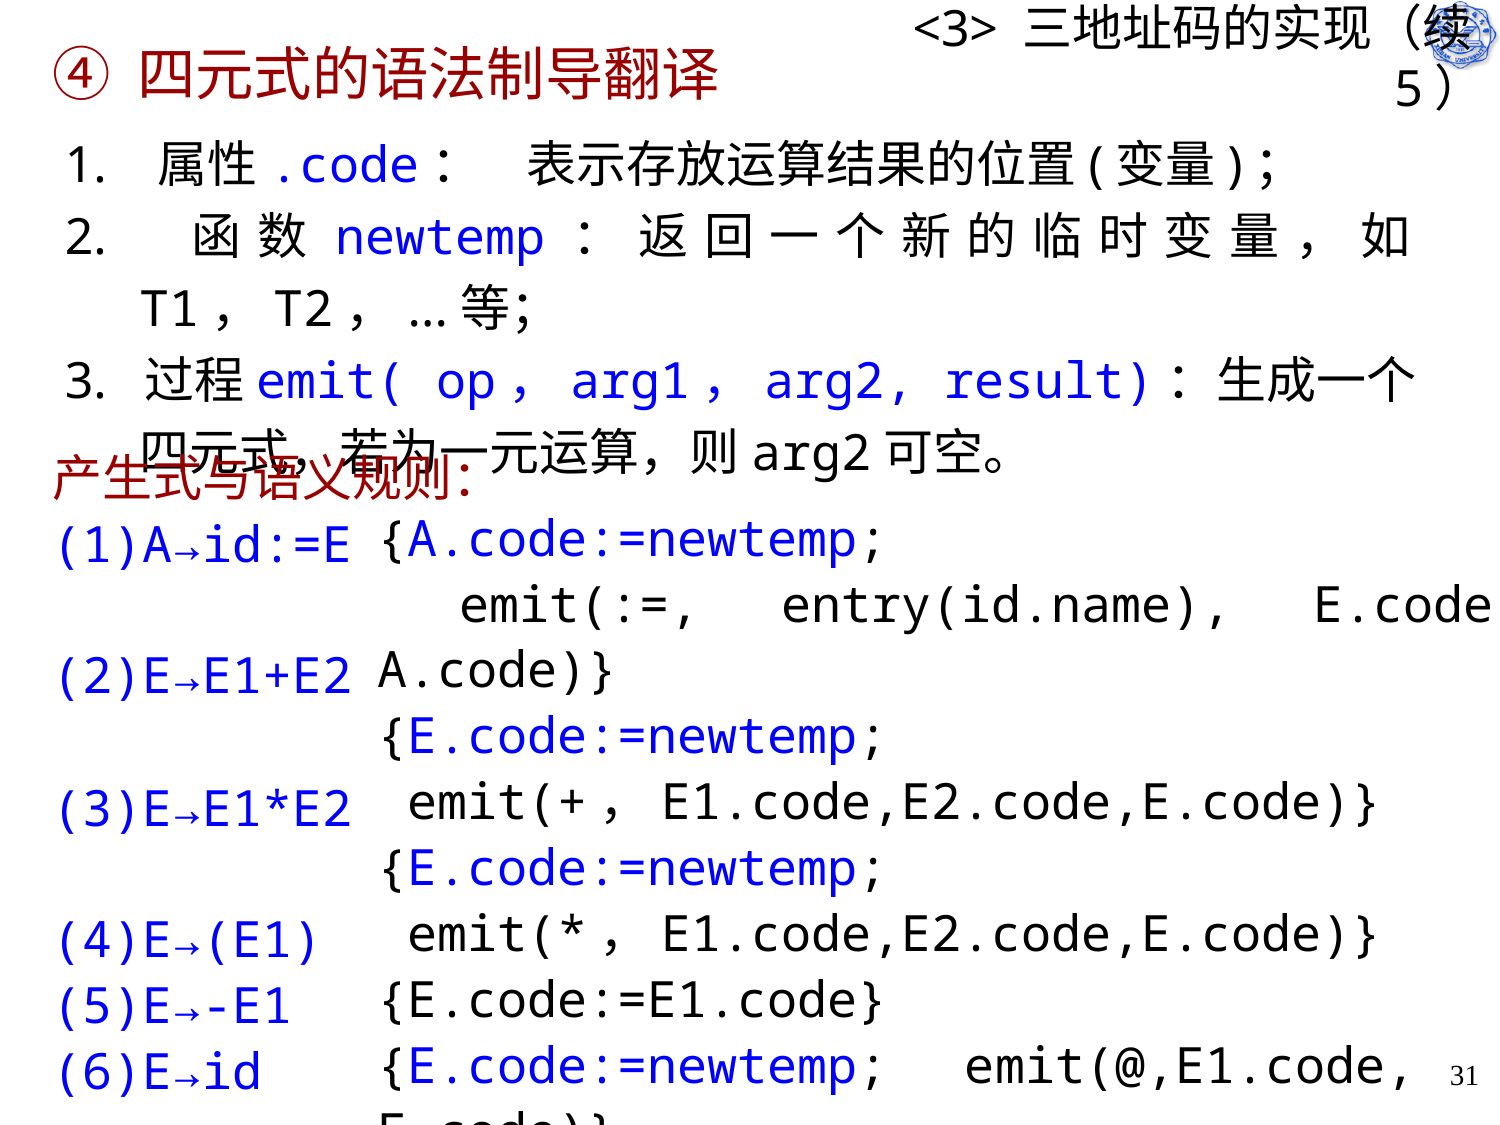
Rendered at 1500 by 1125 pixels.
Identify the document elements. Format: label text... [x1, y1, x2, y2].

text_box {A.code:=newtemp; emit(:=, entry(id.name), E.code, A.code)} {E.code:=newtemp; emit(+，E1.code,E2.code,E.code)} {E.code:=newtemp; emit(*，E1.code,E2.code,E.code)} {E.code:=E1.code} {E.code:=newtemp; emit(@,E1.code, , E.code)} {E.code:=entry(id.name)} [362, 492, 1500, 1125]
title <3> 三地址码的实现（续5） [825, 12, 1500, 100]
picture [1423, 0, 1500, 12]
text_box 产生式与语义规则： (1)A→id:=E (2)E→E1+E2 (3)E→E1*E2 (4)E→(E1) (5)E→-E1 (6)E→id [37, 432, 538, 1108]
text_box 1. 属性.code： 表示存放运算结果的位置(变量)； 2. 函数newtemp：返回一个新的临时变量，如T1，T2，...等； 3. 过程emit( op，arg1，arg2, result)：生成一个四元式，若为一元运算，则arg2可空。 [50, 113, 1438, 489]
text_box ④ 四元式的语法制导翻译 [37, 29, 762, 115]
